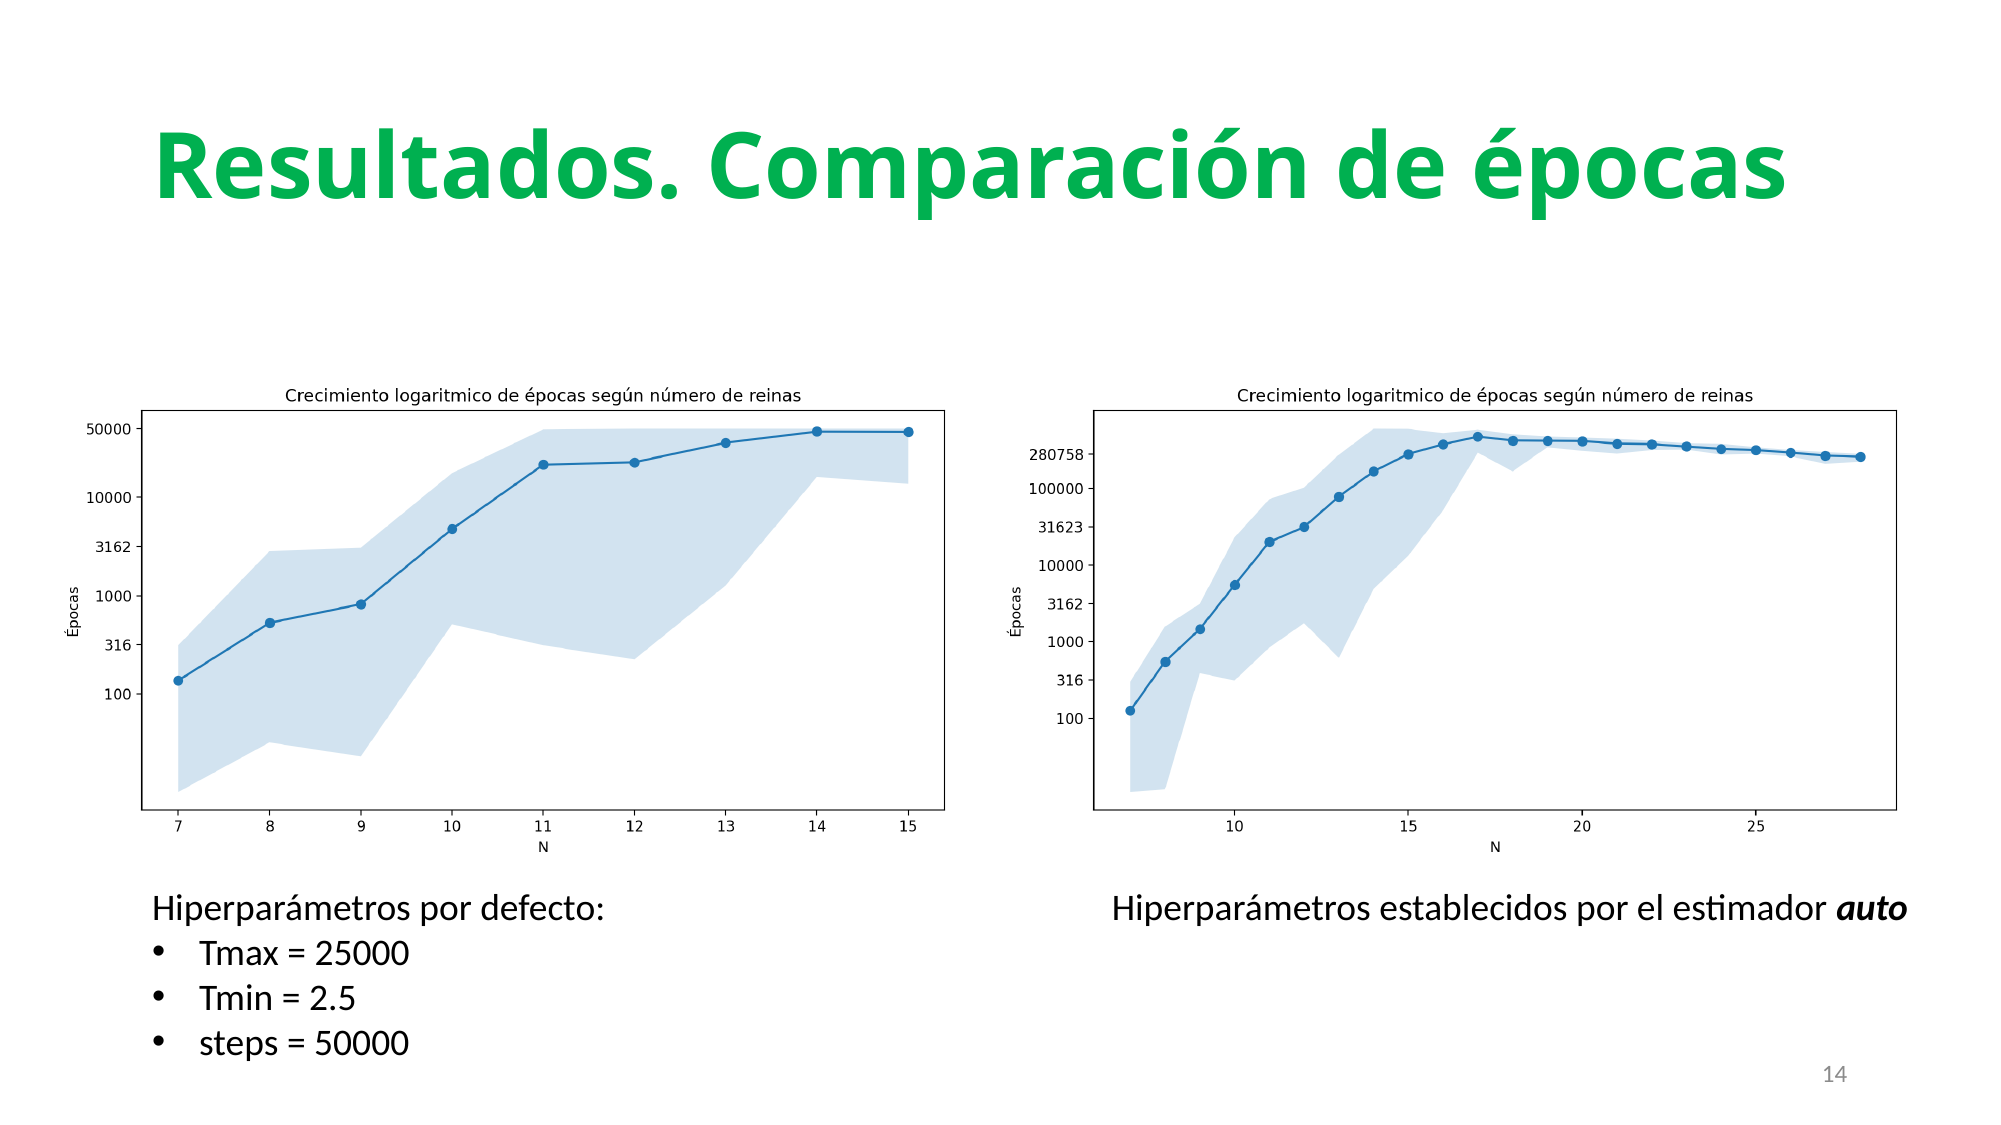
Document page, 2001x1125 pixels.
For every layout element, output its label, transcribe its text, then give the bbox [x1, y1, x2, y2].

title Resultados. Comparación de épocas [137, 59, 2000, 278]
picture [12, 348, 2000, 867]
text_box Hiperparámetros establecidos por el estimador auto [1097, 875, 1934, 935]
text_box Hiperparámetros por defecto: Tmax = 25000 Tmin = 2.5 steps = 50000 [137, 875, 948, 1070]
slide_number 14 [1412, 1042, 1863, 1103]
